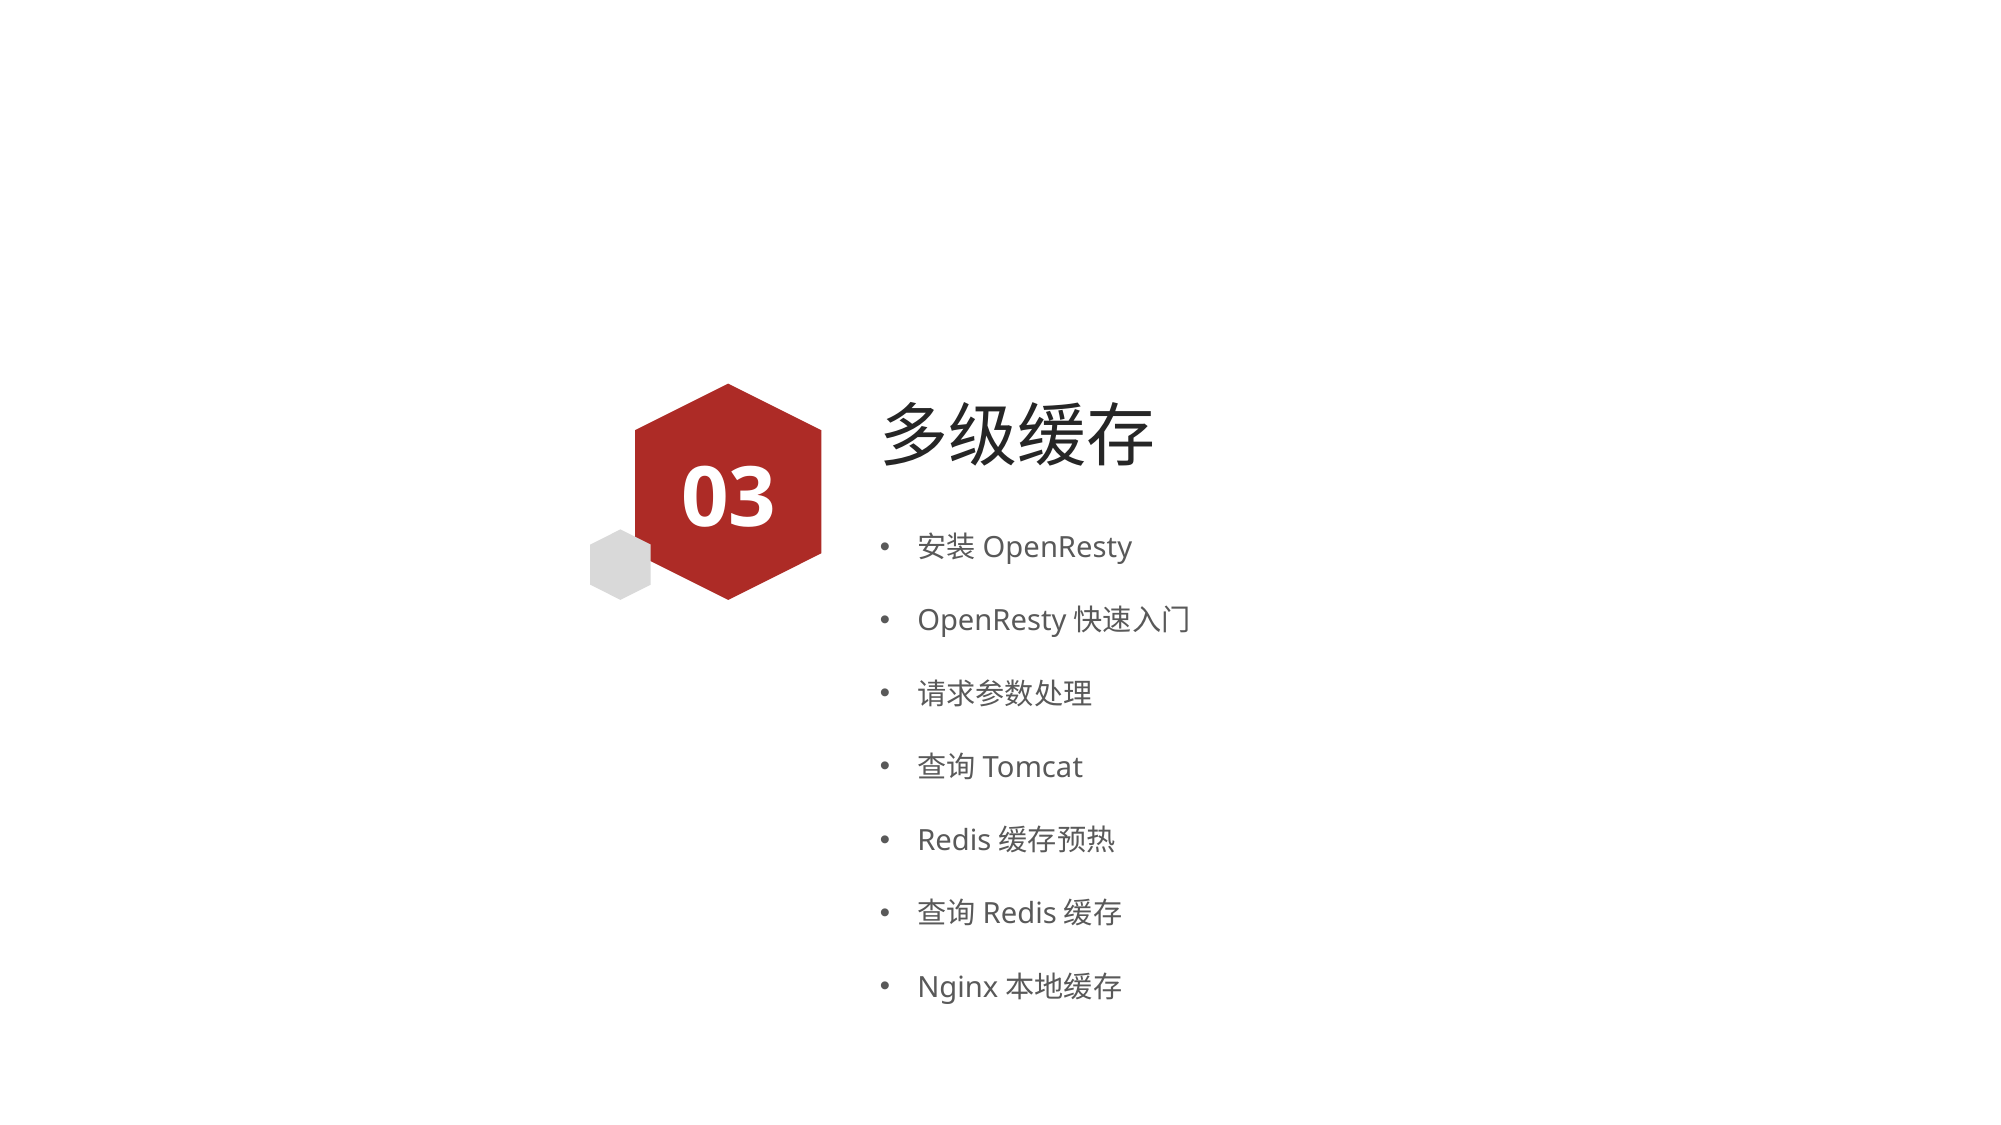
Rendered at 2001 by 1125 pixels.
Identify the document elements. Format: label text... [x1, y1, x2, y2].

list 安装OpenResty OpenResty快速入门 请求参数处理 查询Tomcat Redis缓存预热 查询Redis缓存 Nginx本地缓存 [864, 503, 1762, 837]
title 多级缓存 [864, 393, 1969, 484]
list 03 [636, 404, 822, 594]
